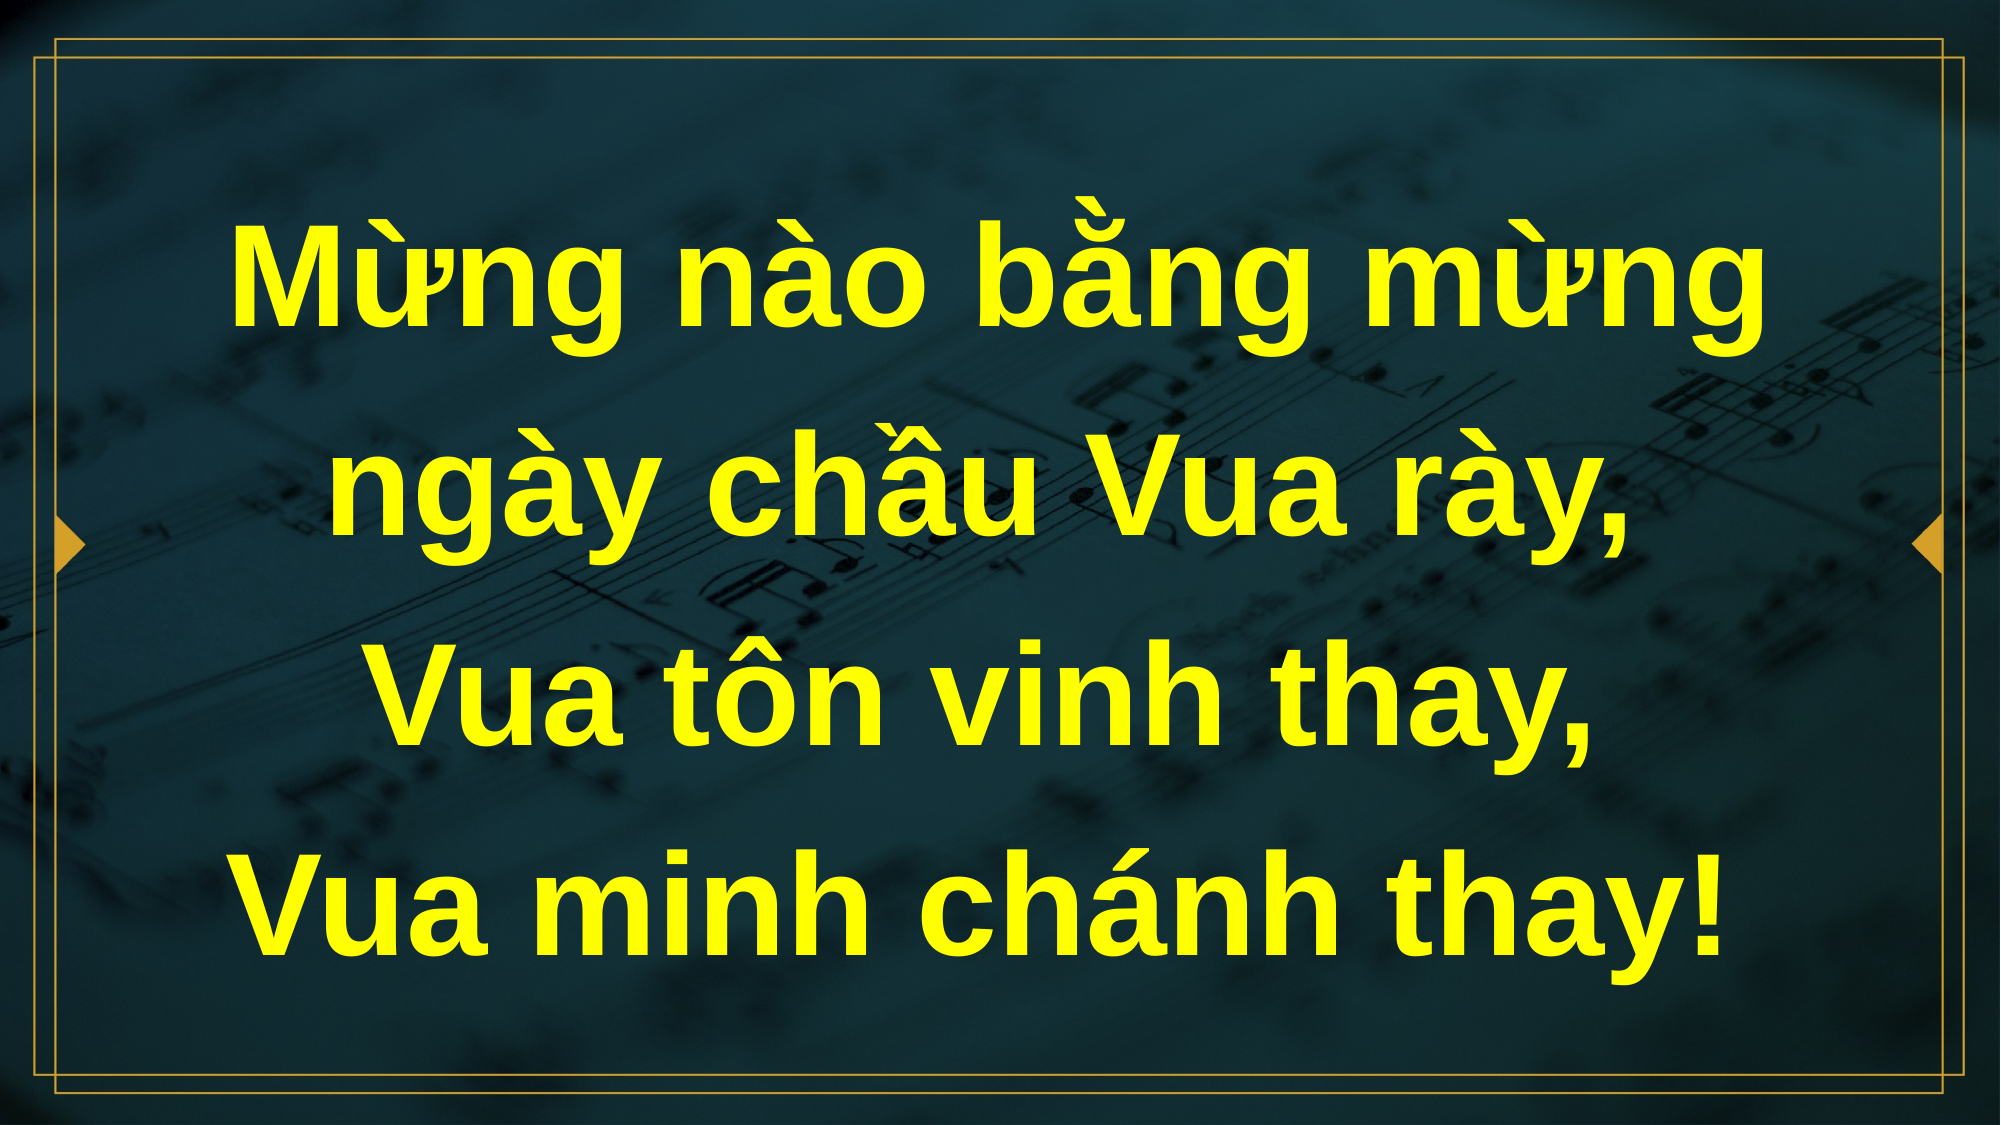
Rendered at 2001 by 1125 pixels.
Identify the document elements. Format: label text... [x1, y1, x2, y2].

picture [0, 0, 2000, 1125]
title Mừng nào bằng mừng ngày chầu Vua rày, Vua tôn vinh thay, Vua minh chánh thay! [55, 53, 1945, 1077]
